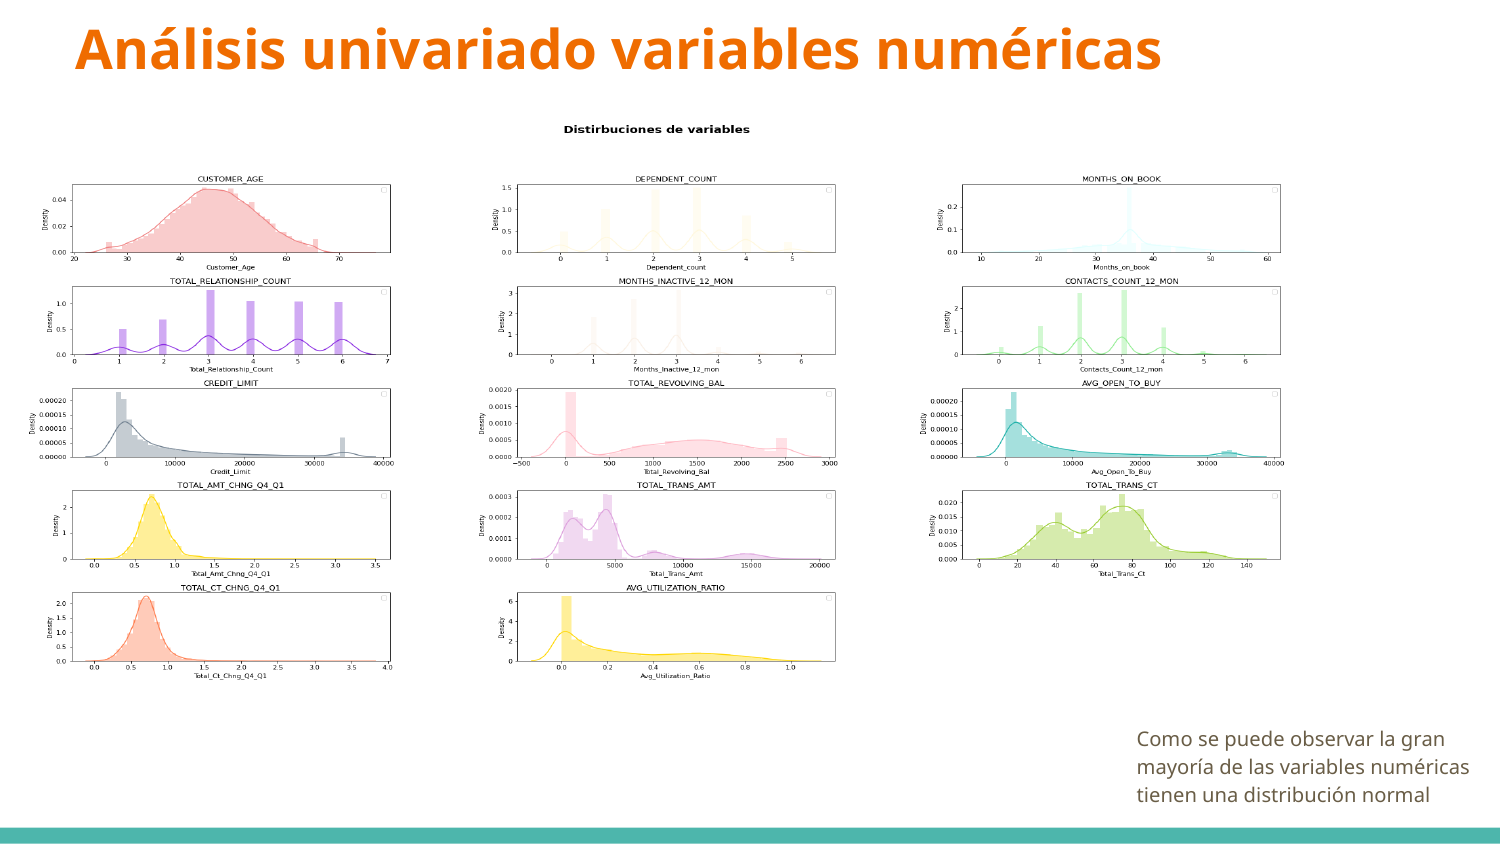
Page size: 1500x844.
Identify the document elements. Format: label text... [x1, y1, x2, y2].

title Análisis univariado variables numéricas [60, 0, 1459, 97]
picture [24, 121, 1290, 683]
list Como se puede observar la gran mayoría de las variables numéricas tienen una distribución normal [1121, 707, 1500, 824]
